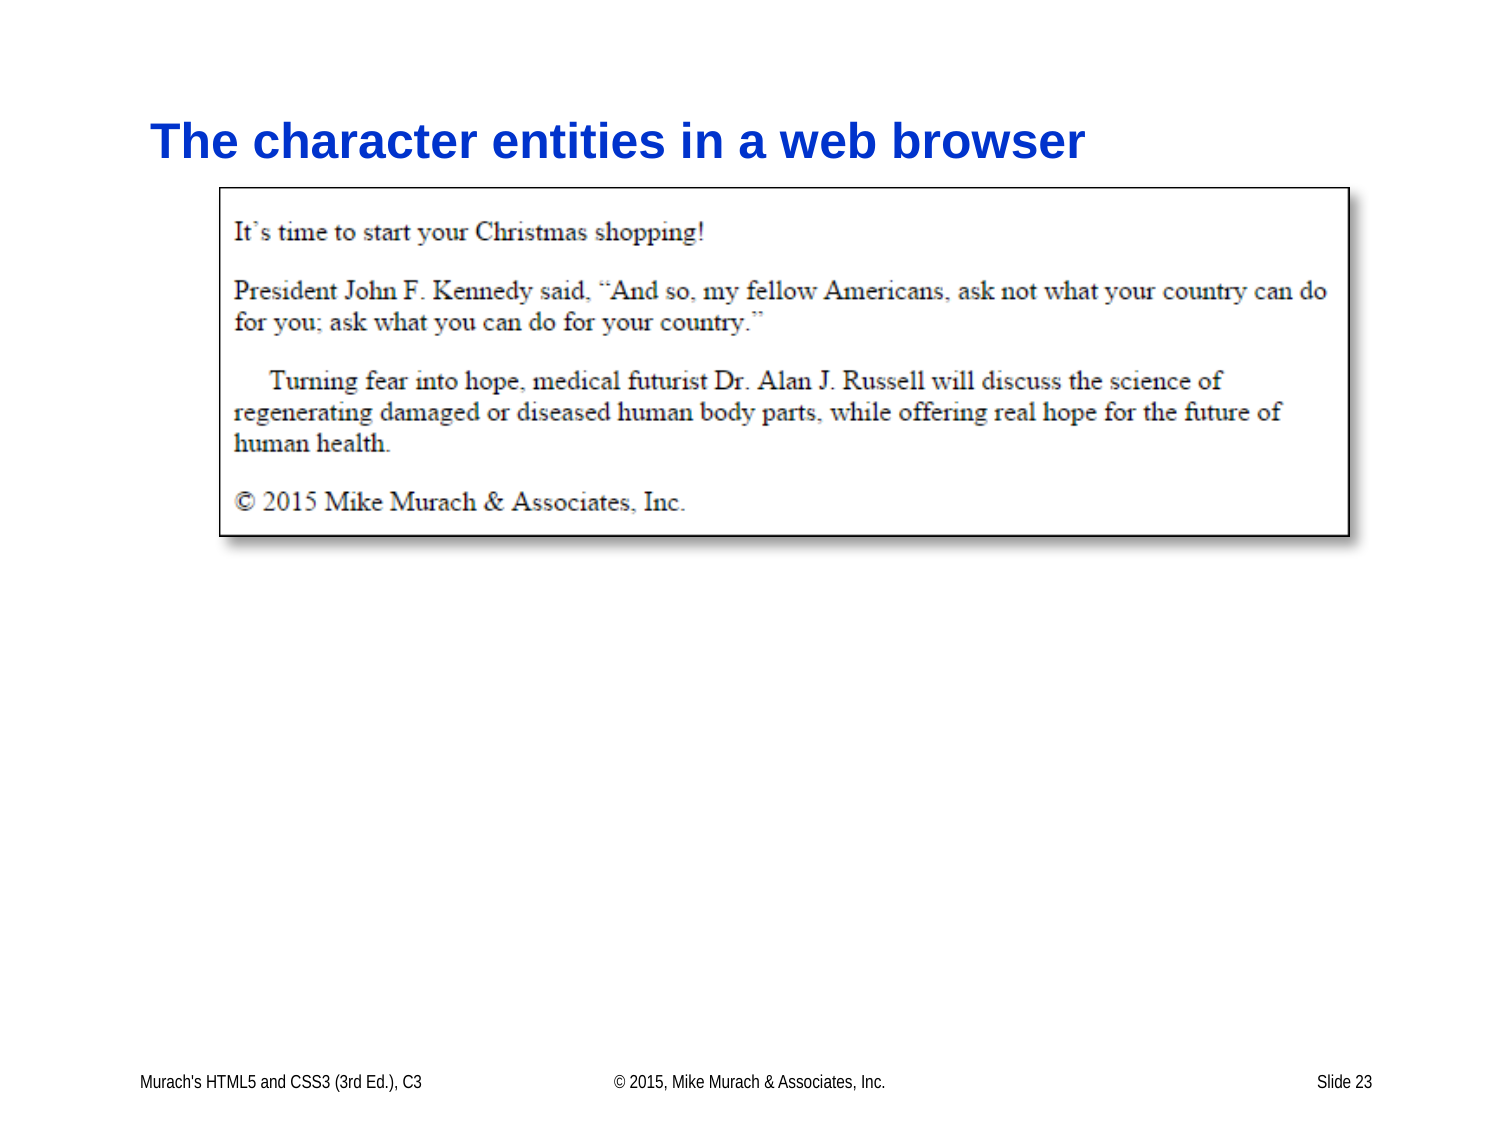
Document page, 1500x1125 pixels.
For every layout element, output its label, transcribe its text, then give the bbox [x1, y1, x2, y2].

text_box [149, 112, 1348, 183]
picture [219, 187, 1351, 538]
footer © 2015, Mike Murach & Associates, Inc. [474, 1025, 1025, 1100]
slide_number Slide 23 [1074, 1025, 1388, 1100]
slide_number Murach's HTML5 and CSS3 (3rd Ed.), C3 [125, 1025, 450, 1100]
